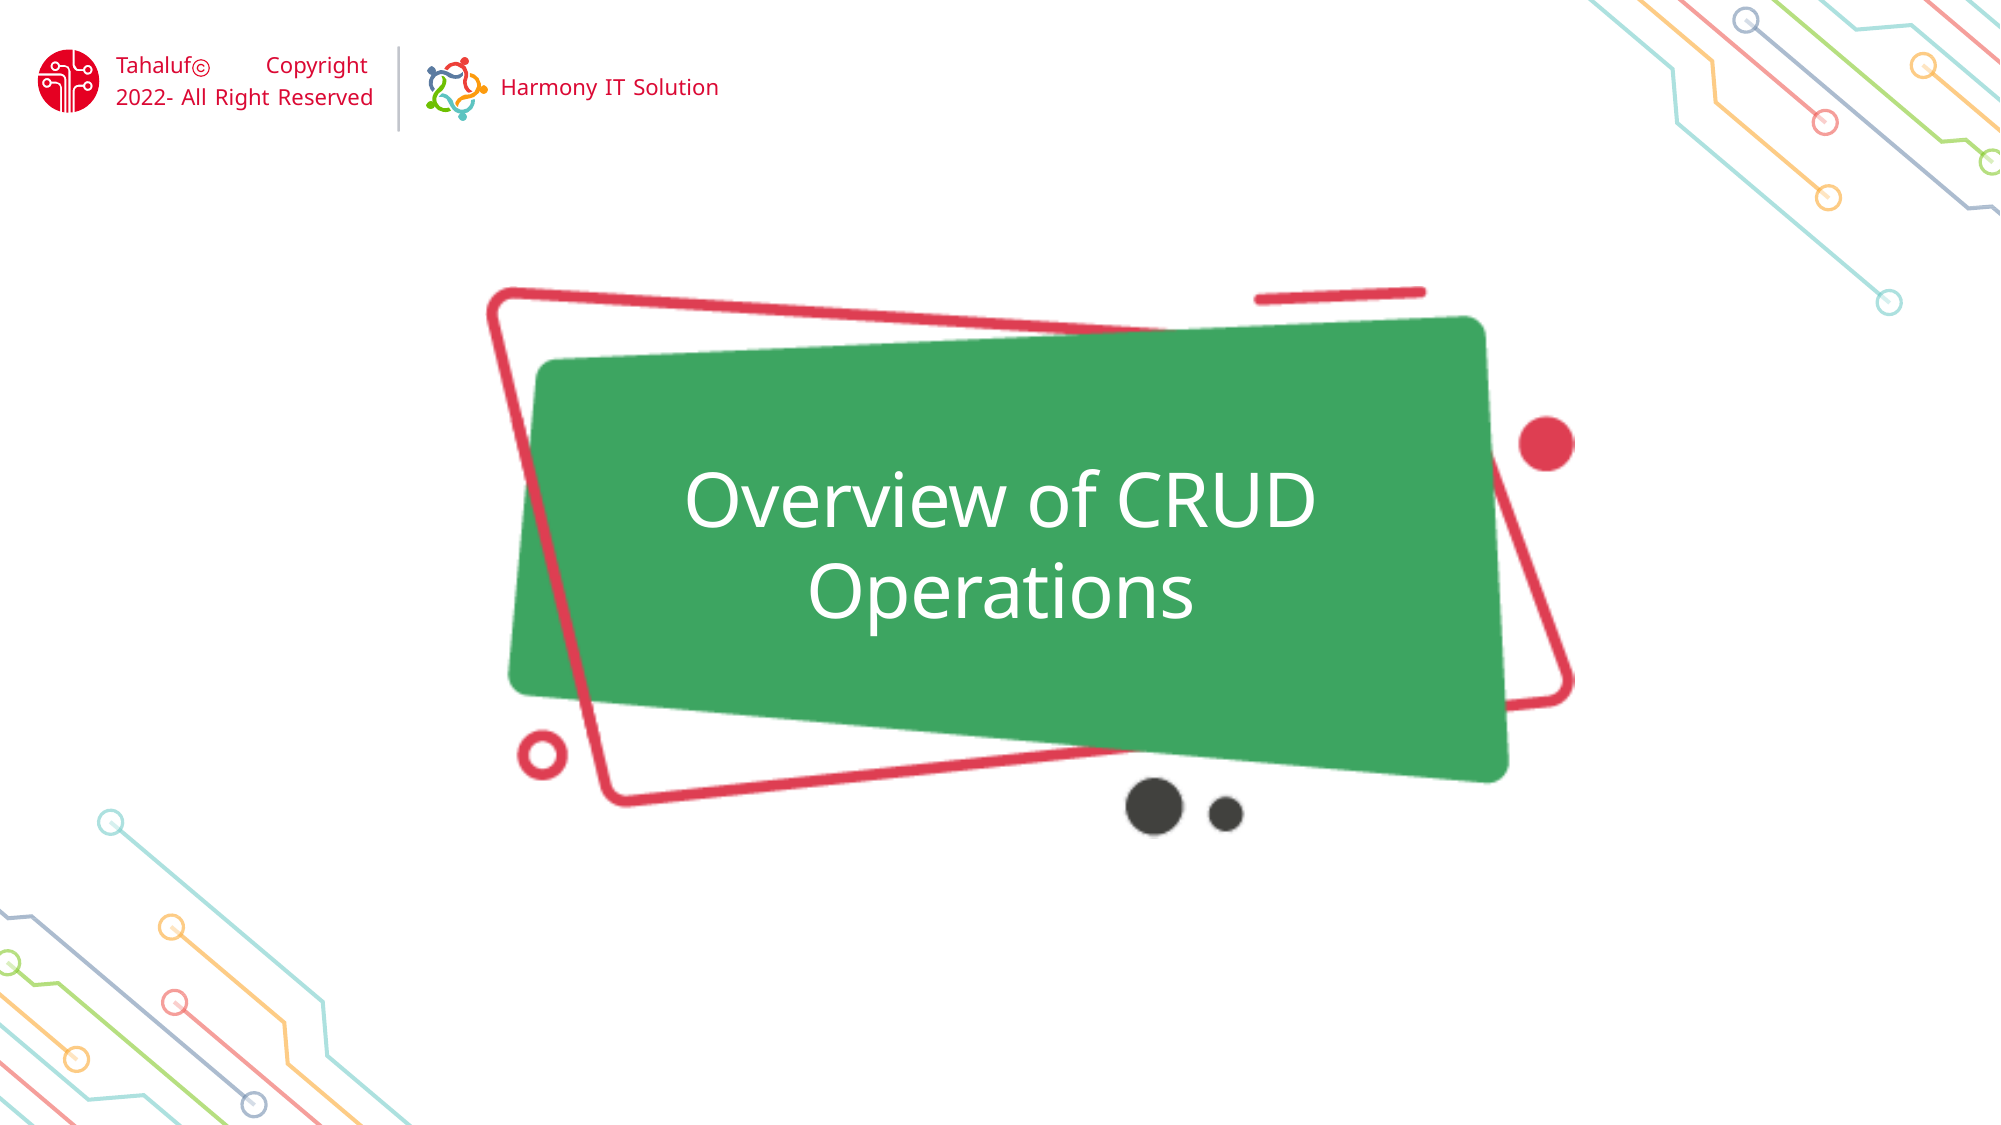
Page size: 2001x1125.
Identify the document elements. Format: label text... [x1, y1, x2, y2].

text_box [0, 808, 413, 1125]
picture [485, 286, 1575, 839]
text_box Harmony IT Solution [499, 71, 733, 100]
picture [192, 59, 210, 77]
text_box [37, 49, 100, 113]
text_box Tahaluf Copyright 2022- All Right Reserved [114, 45, 378, 110]
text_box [426, 57, 488, 121]
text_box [1587, 0, 2000, 317]
